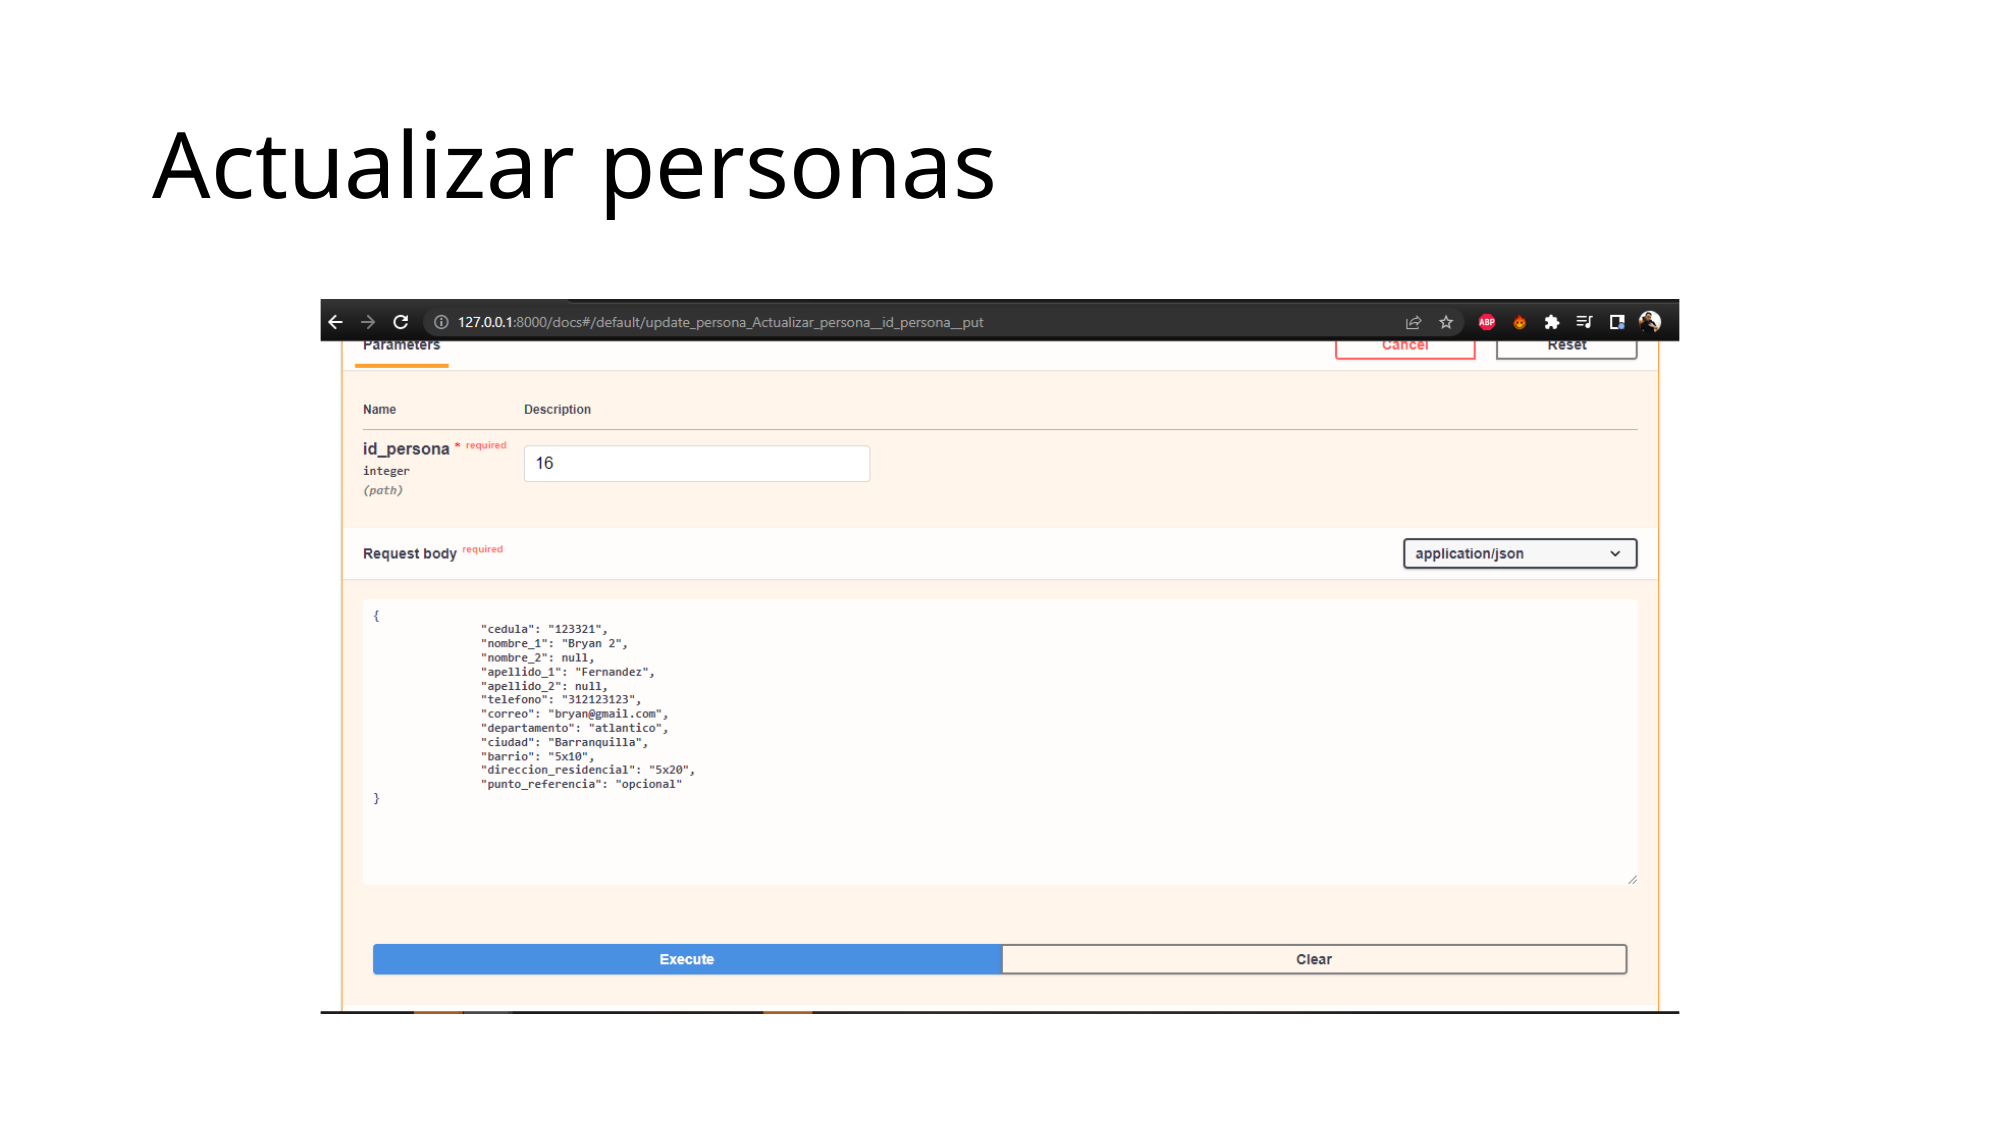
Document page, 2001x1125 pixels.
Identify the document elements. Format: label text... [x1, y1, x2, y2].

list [320, 299, 1680, 1014]
title Actualizar personas [137, 59, 1863, 278]
